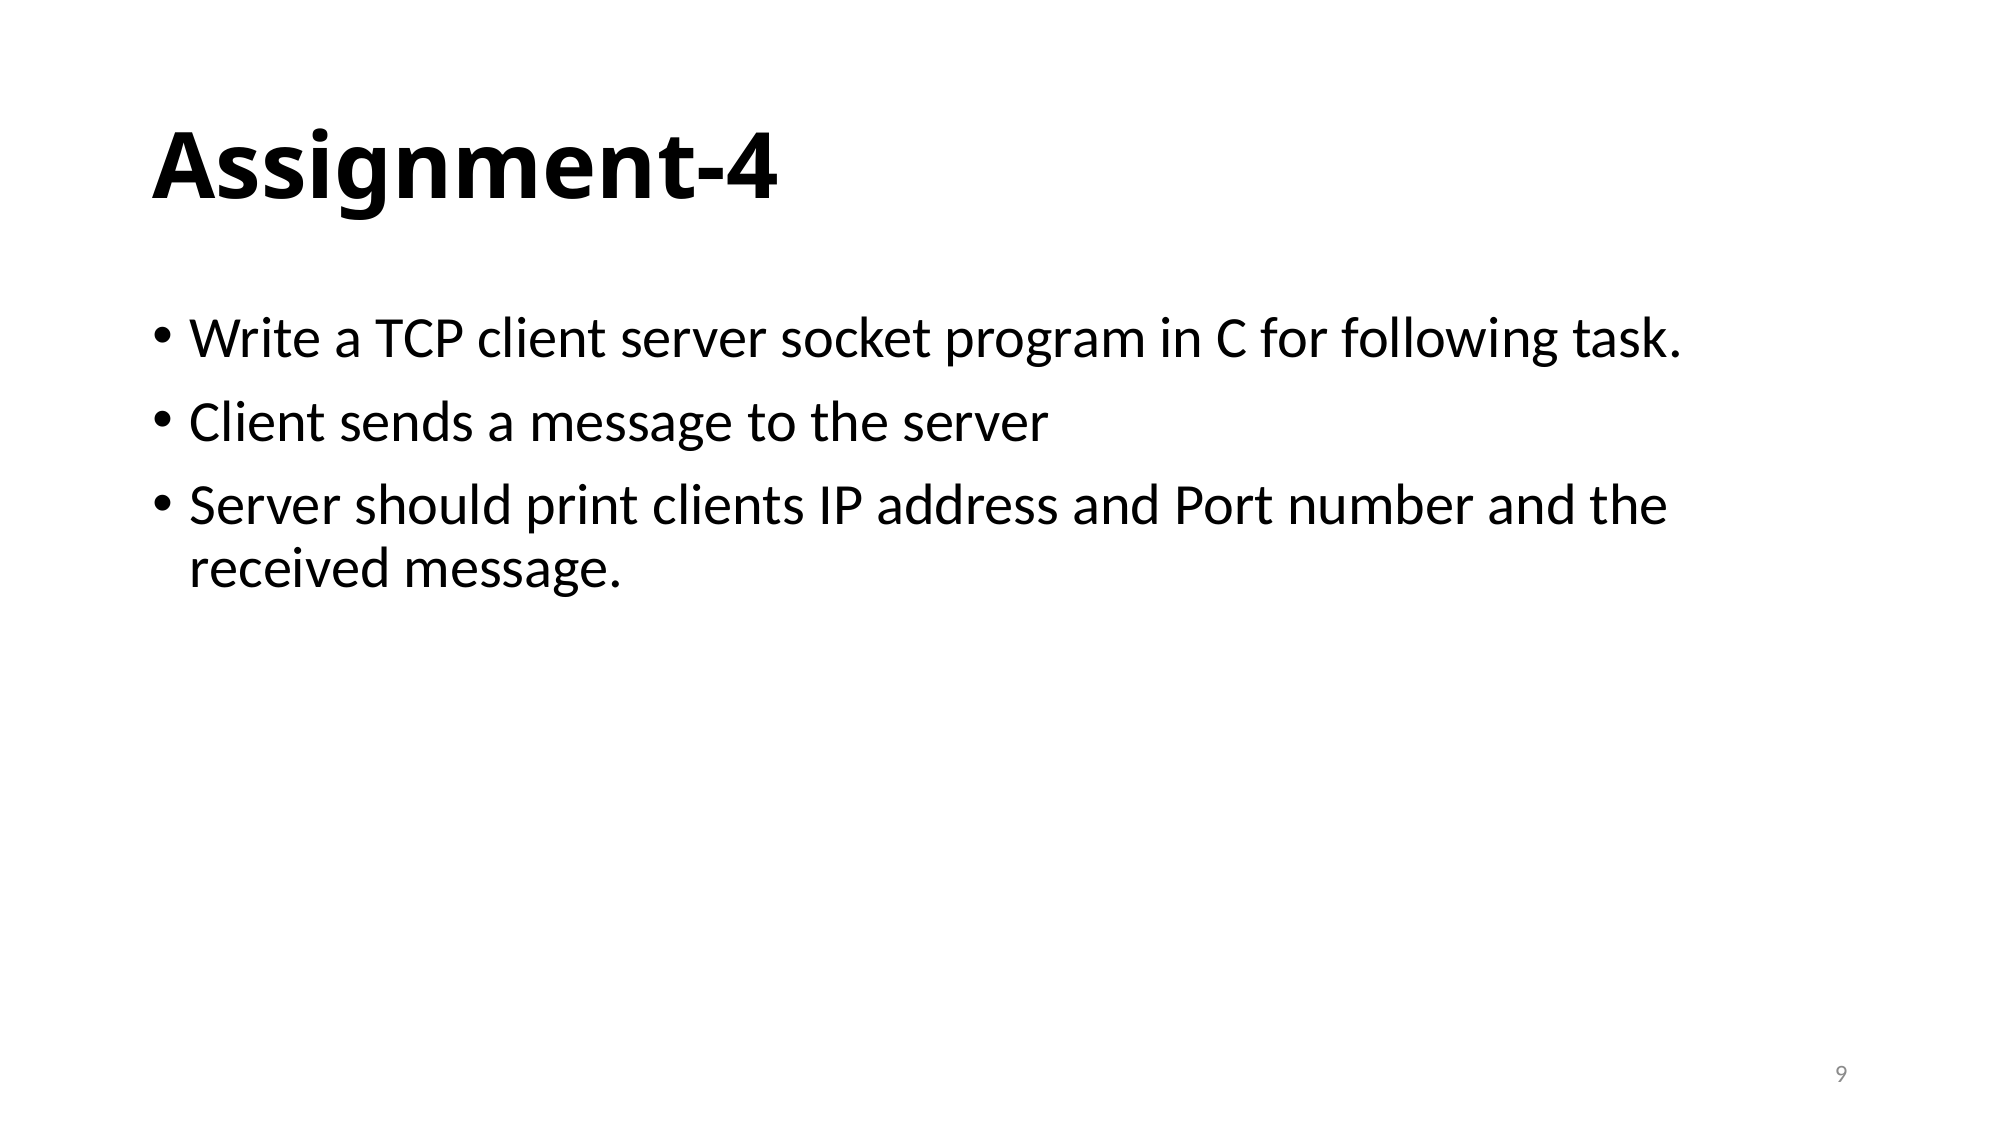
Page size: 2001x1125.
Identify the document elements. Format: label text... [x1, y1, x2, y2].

list Write a TCP client server socket program in C for following task. Client sends a message to the server Server should print clients IP address and Port number and the received message. [137, 299, 1863, 1014]
slide_number 9 [1412, 1042, 1863, 1103]
title Assignment-4 [137, 59, 1863, 278]
